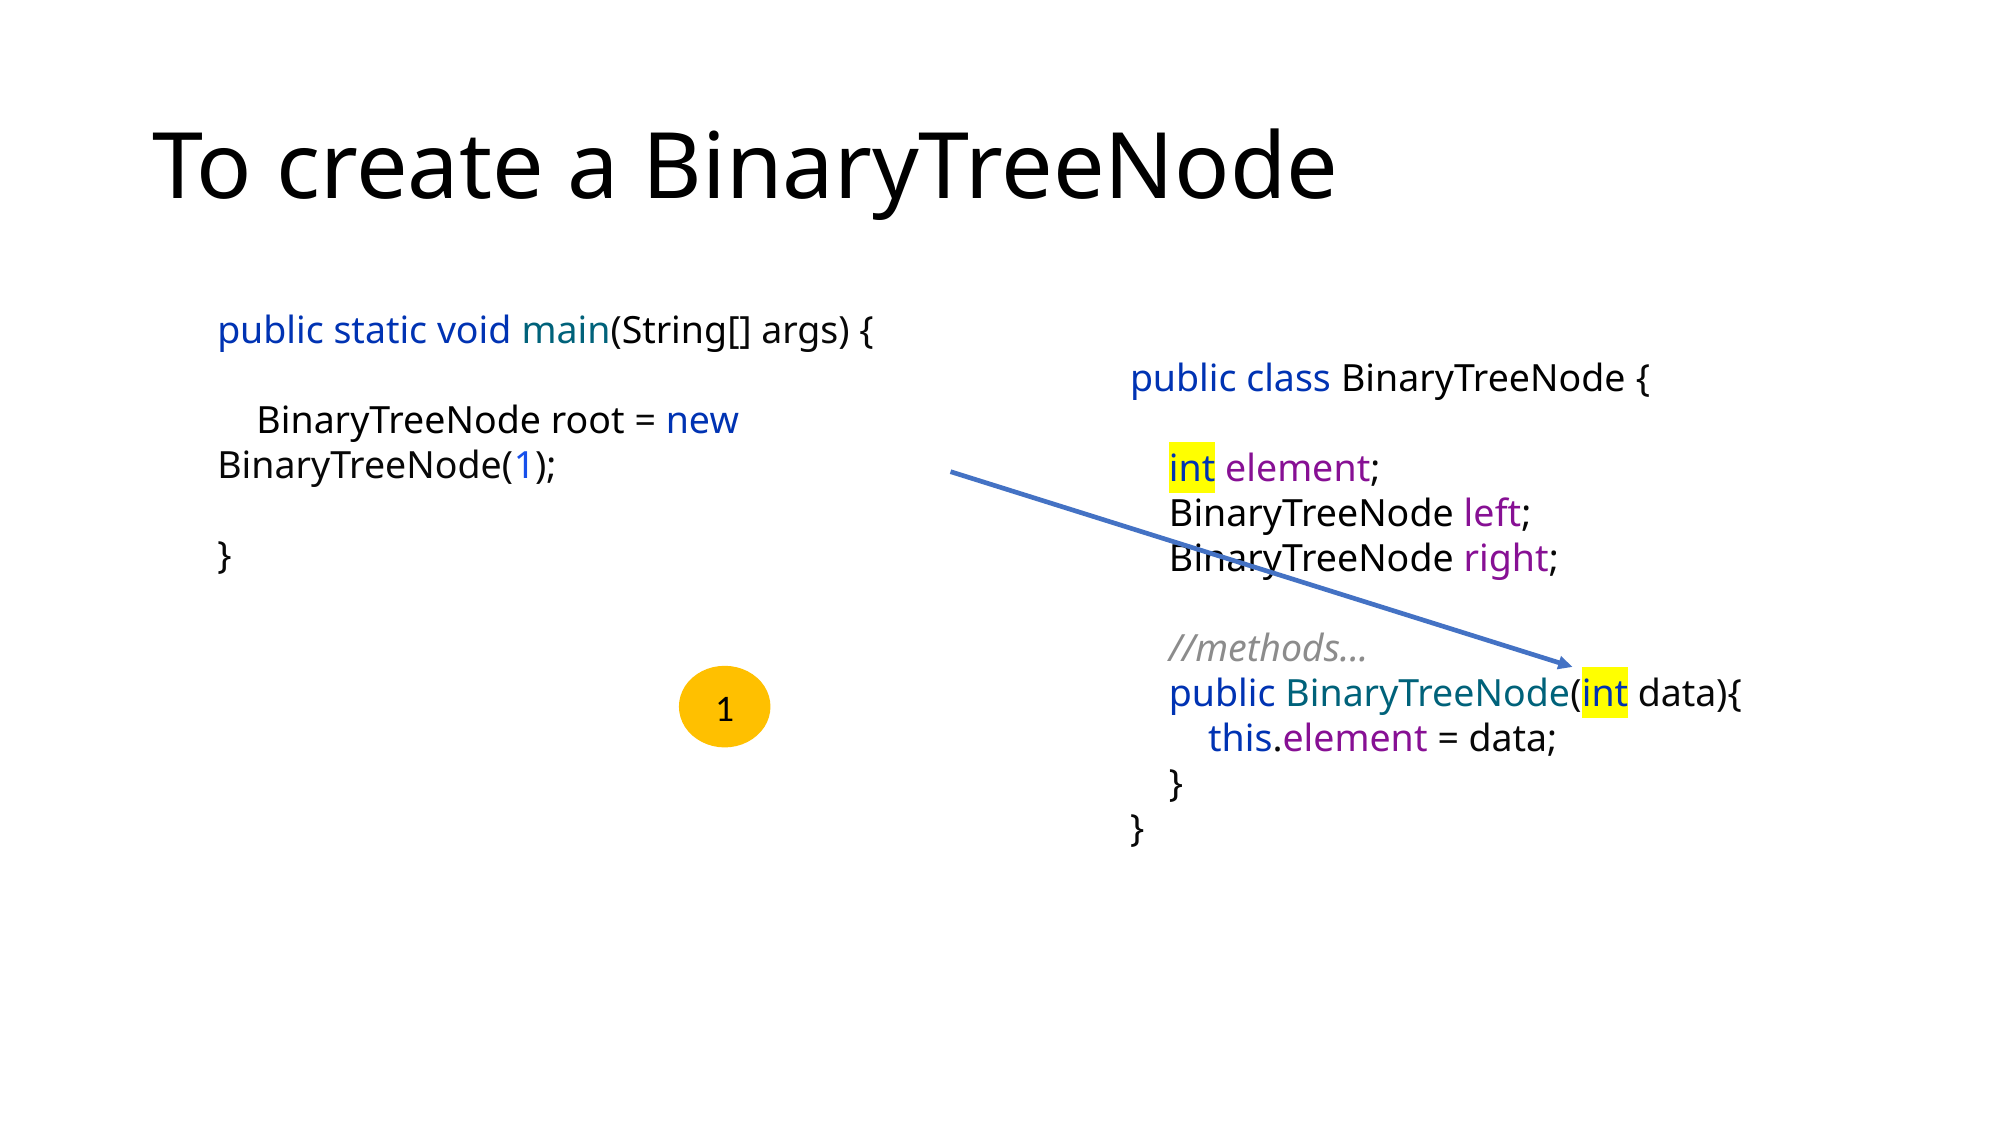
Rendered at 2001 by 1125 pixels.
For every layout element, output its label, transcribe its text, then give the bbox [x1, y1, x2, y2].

title To create a BinaryTreeNode [137, 59, 1863, 278]
text_box public class BinaryTreeNode { int element; BinaryTreeNode left; BinaryTreeNode right; //methods... public BinaryTreeNode(int data){ this.element = data; } } [1115, 346, 1822, 857]
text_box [950, 471, 1573, 667]
text_box public static void main(String[] args) { BinaryTreeNode root = new BinaryTreeNode(1); } [202, 298, 1069, 584]
text_box 1 [678, 665, 771, 748]
